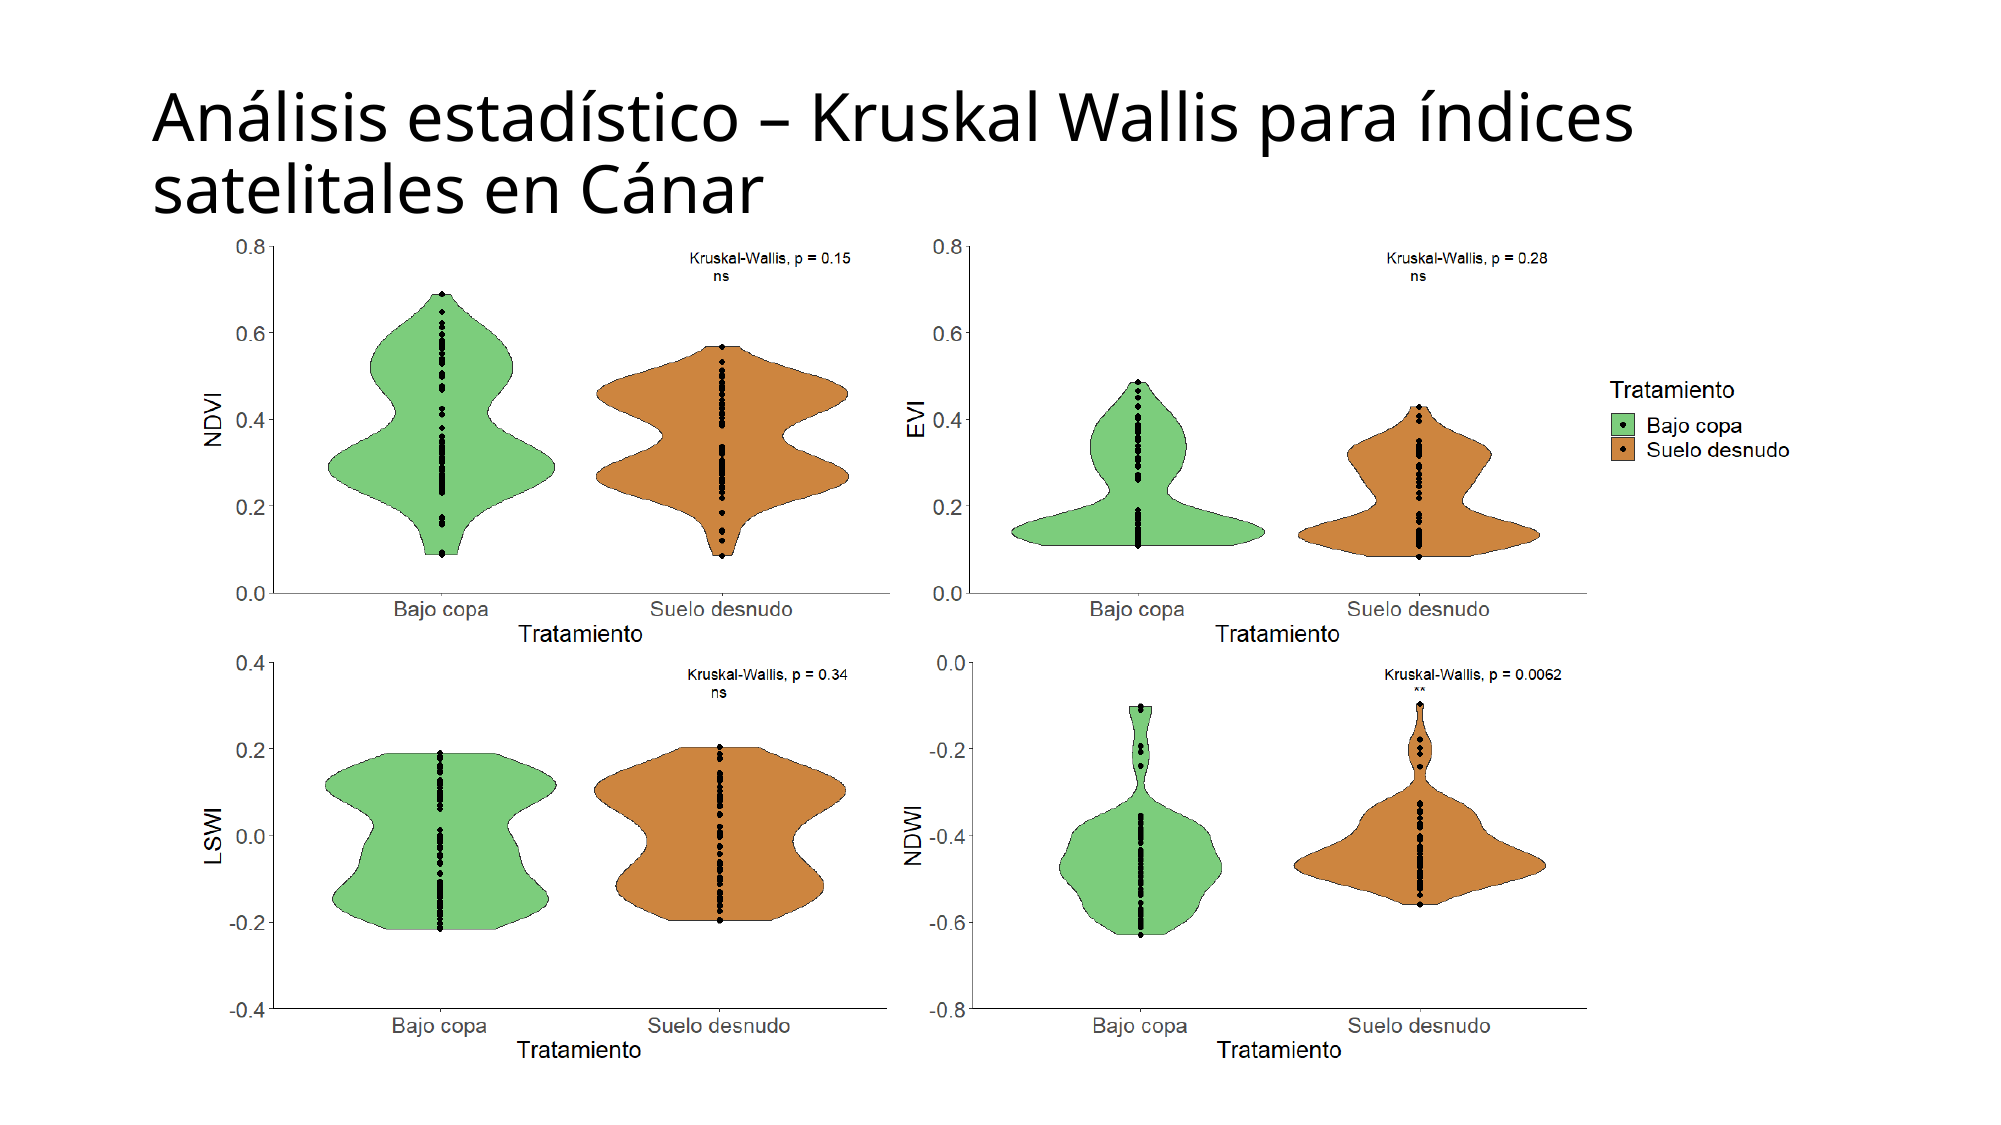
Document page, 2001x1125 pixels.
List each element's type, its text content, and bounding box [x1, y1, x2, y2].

title Análisis estadístico – Kruskal Wallis para índices satelitales en Cánar [137, 47, 1863, 265]
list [187, 230, 1813, 1078]
